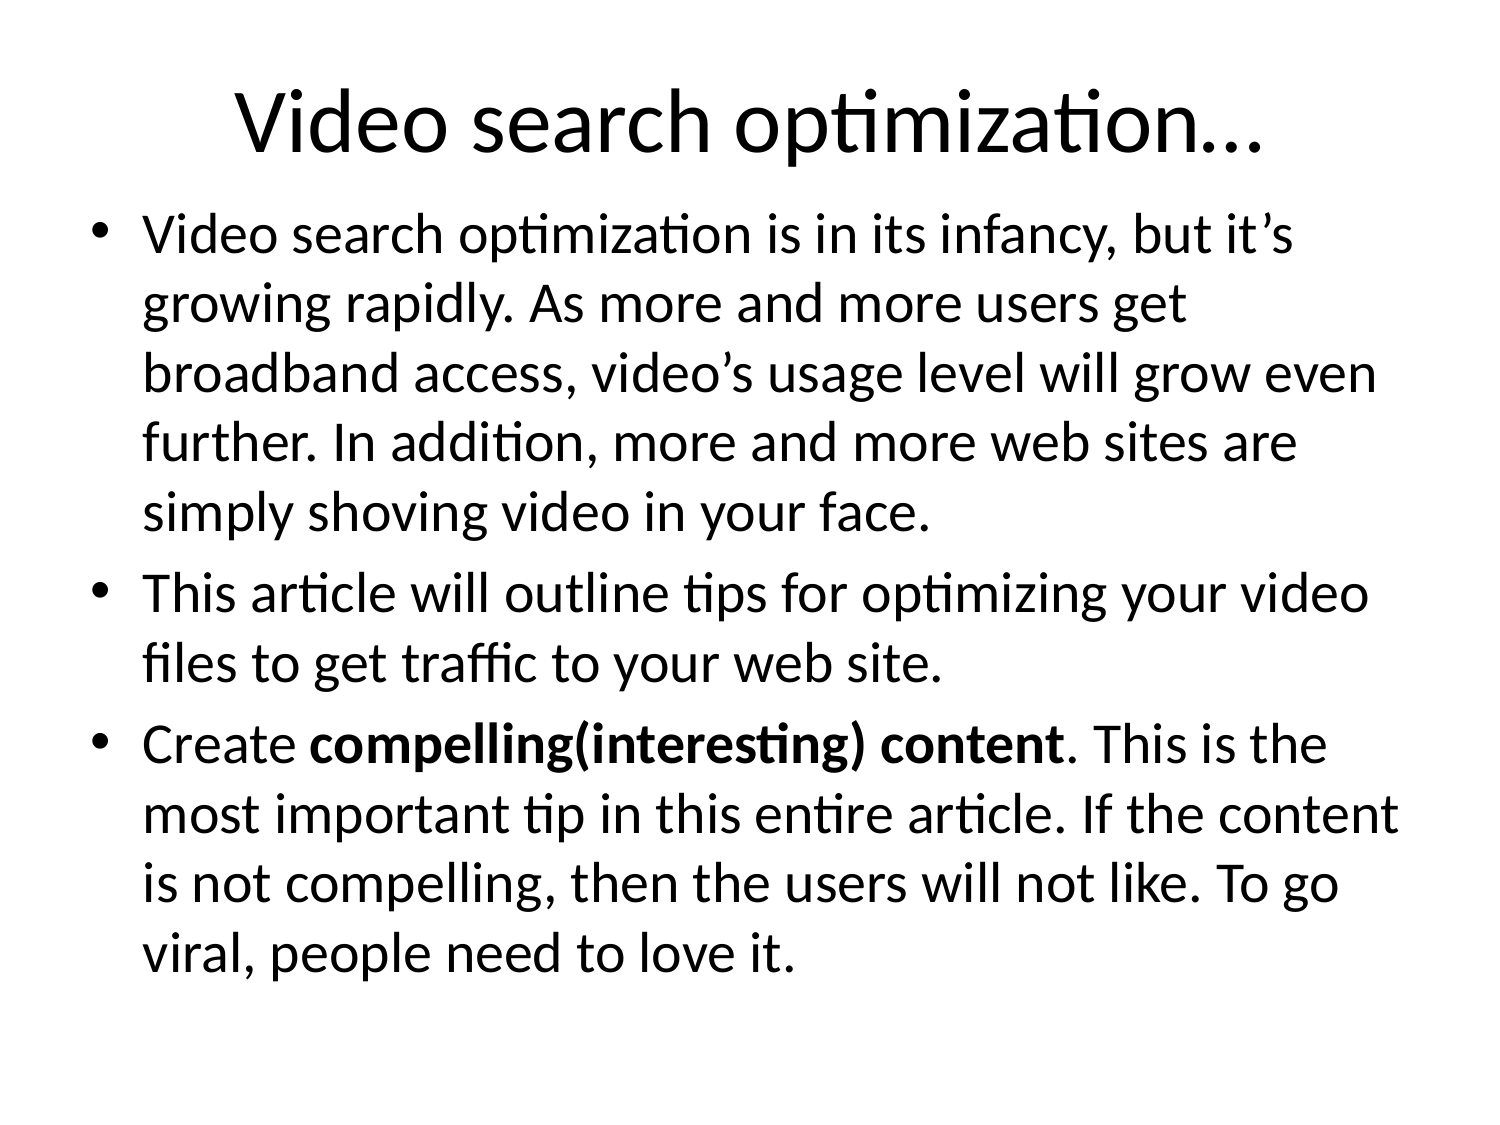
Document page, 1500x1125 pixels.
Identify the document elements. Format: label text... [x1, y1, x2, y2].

list Video search optimization is in its infancy, but it’s growing rapidly. As more and more users get broadband access, video’s usage level will grow even further. In addition, more and more web sites are simply shoving video in your face. This article will outline tips for optimizing your video files to get traffic to your web site. Create compelling(interesting) content. This is the most important tip in this entire article. If the content is not compelling, then the users will not like. To go viral, people need to love it. [75, 187, 1425, 1005]
title Video search optimization… [75, 45, 1425, 187]
